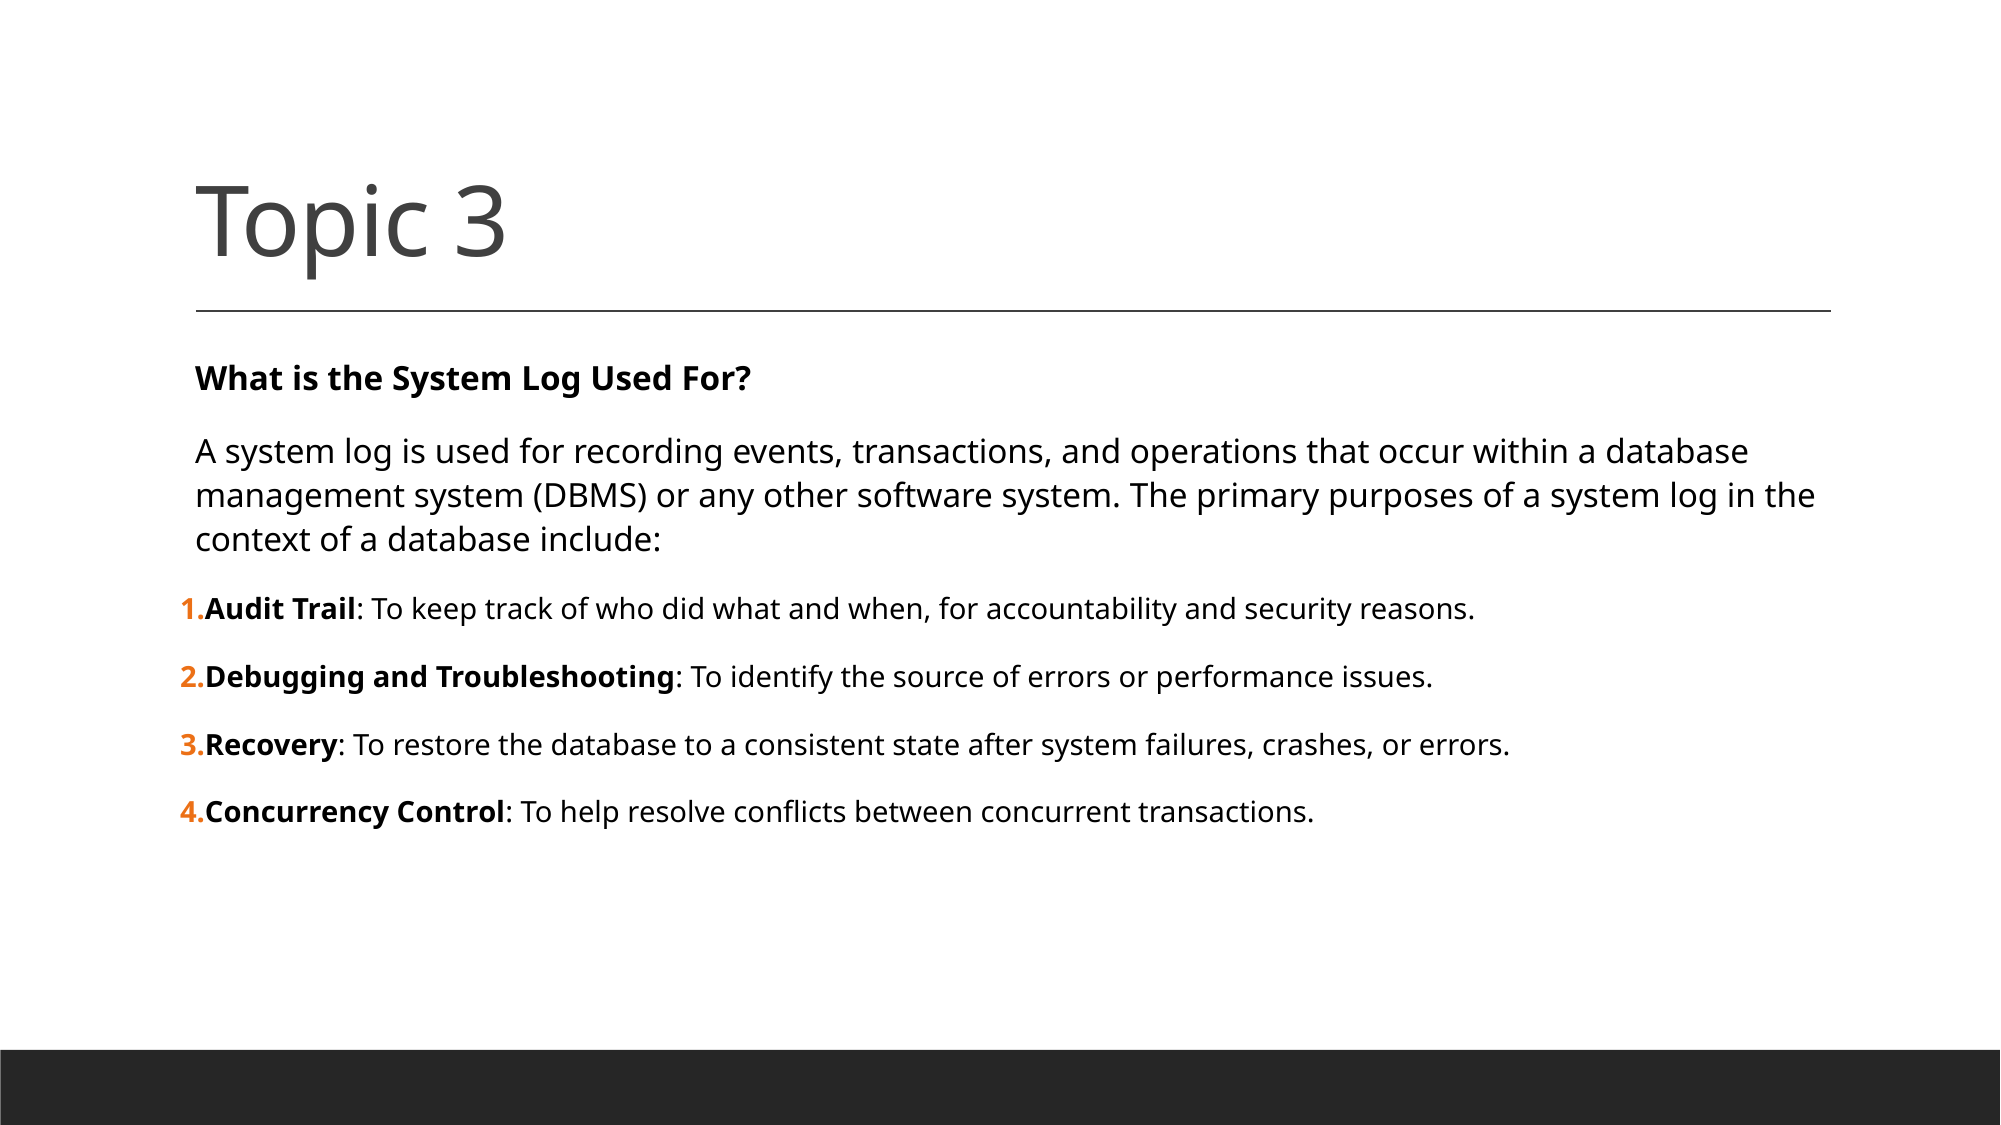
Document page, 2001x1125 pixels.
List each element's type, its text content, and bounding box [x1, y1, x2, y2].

title Topic 3 [180, 47, 1830, 285]
list What is the System Log Used For? A system log is used for recording events, transactions, and operations that occur within a database management system (DBMS) or any other software system. The primary purposes of a system log in the context of a database include: Audit Trail: To keep track of who did what and when, for accountability and security reasons. Debugging and Troubleshooting: To identify the source of errors or performance issues. Recovery: To restore the database to a consistent state after system failures, crashes, or errors. Concurrency Control: To help resolve conflicts between concurrent transactions. [180, 345, 1830, 963]
